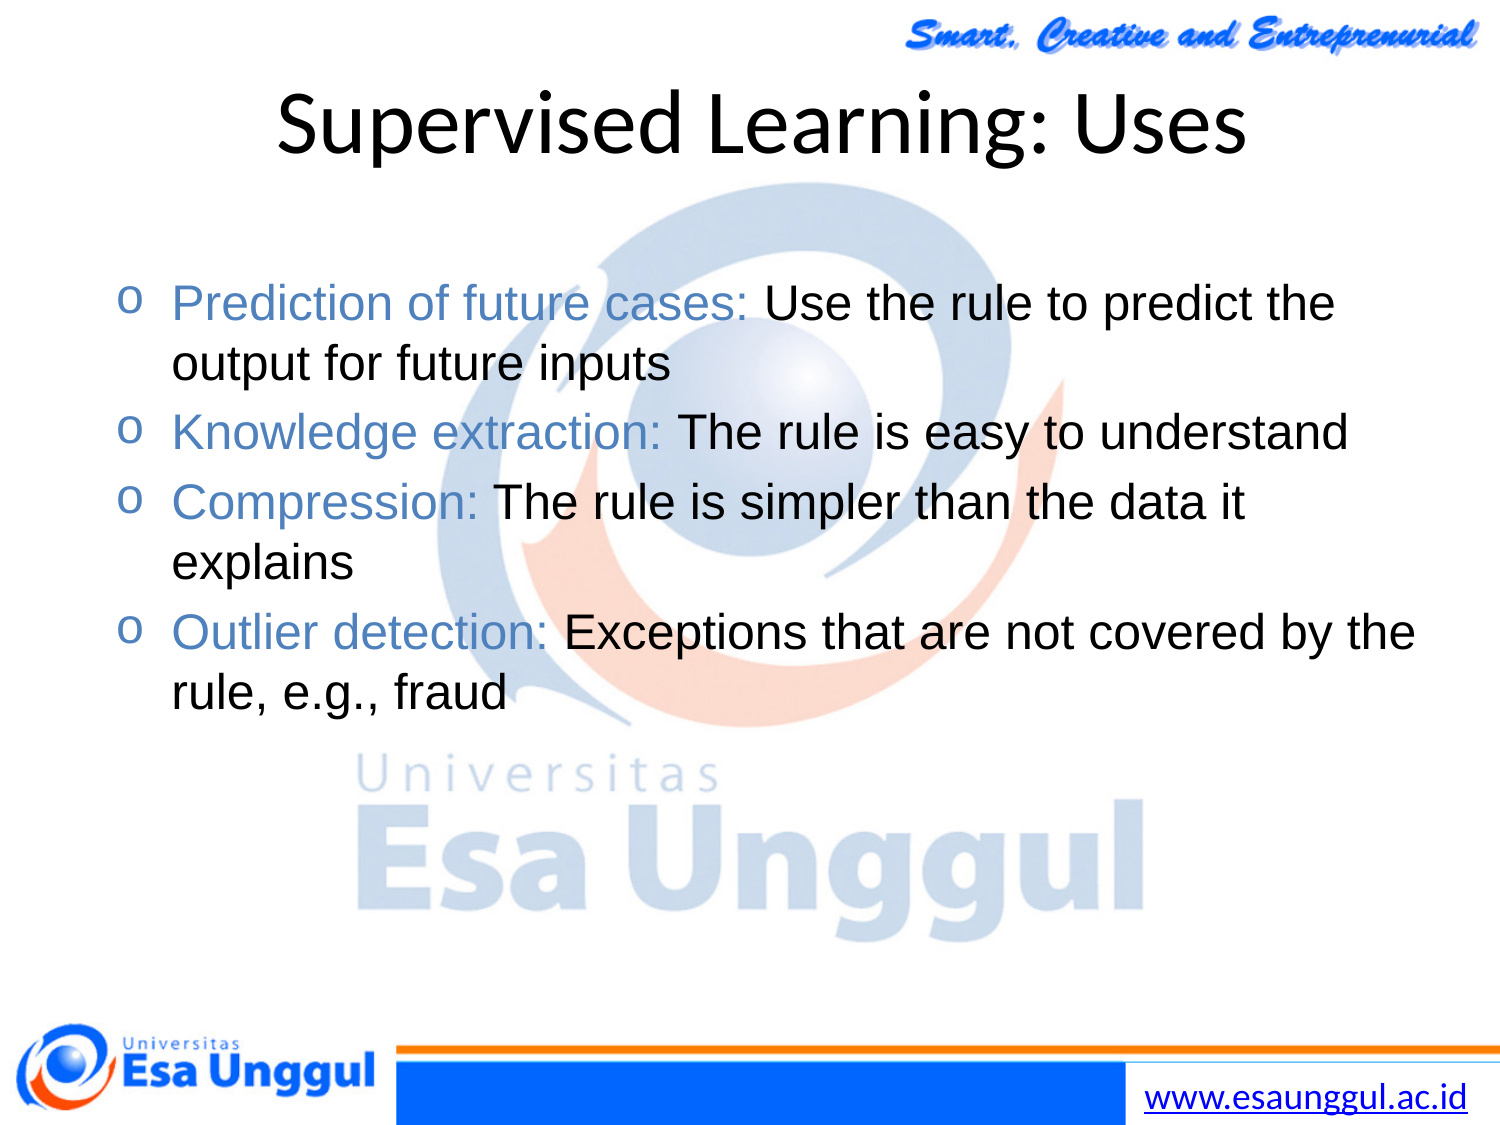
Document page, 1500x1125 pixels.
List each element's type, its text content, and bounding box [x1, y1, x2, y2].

picture [0, 0, 1500, 1125]
list Prediction of future cases: Use the rule to predict the output for future inputs Knowledge extraction: The rule is easy to understand Compression: The rule is simpler than the data it explains Outlier detection: Exceptions that are not covered by the rule, e.g., fraud [100, 262, 1438, 1000]
text_box Supervised Learning: Uses [88, 54, 1439, 197]
